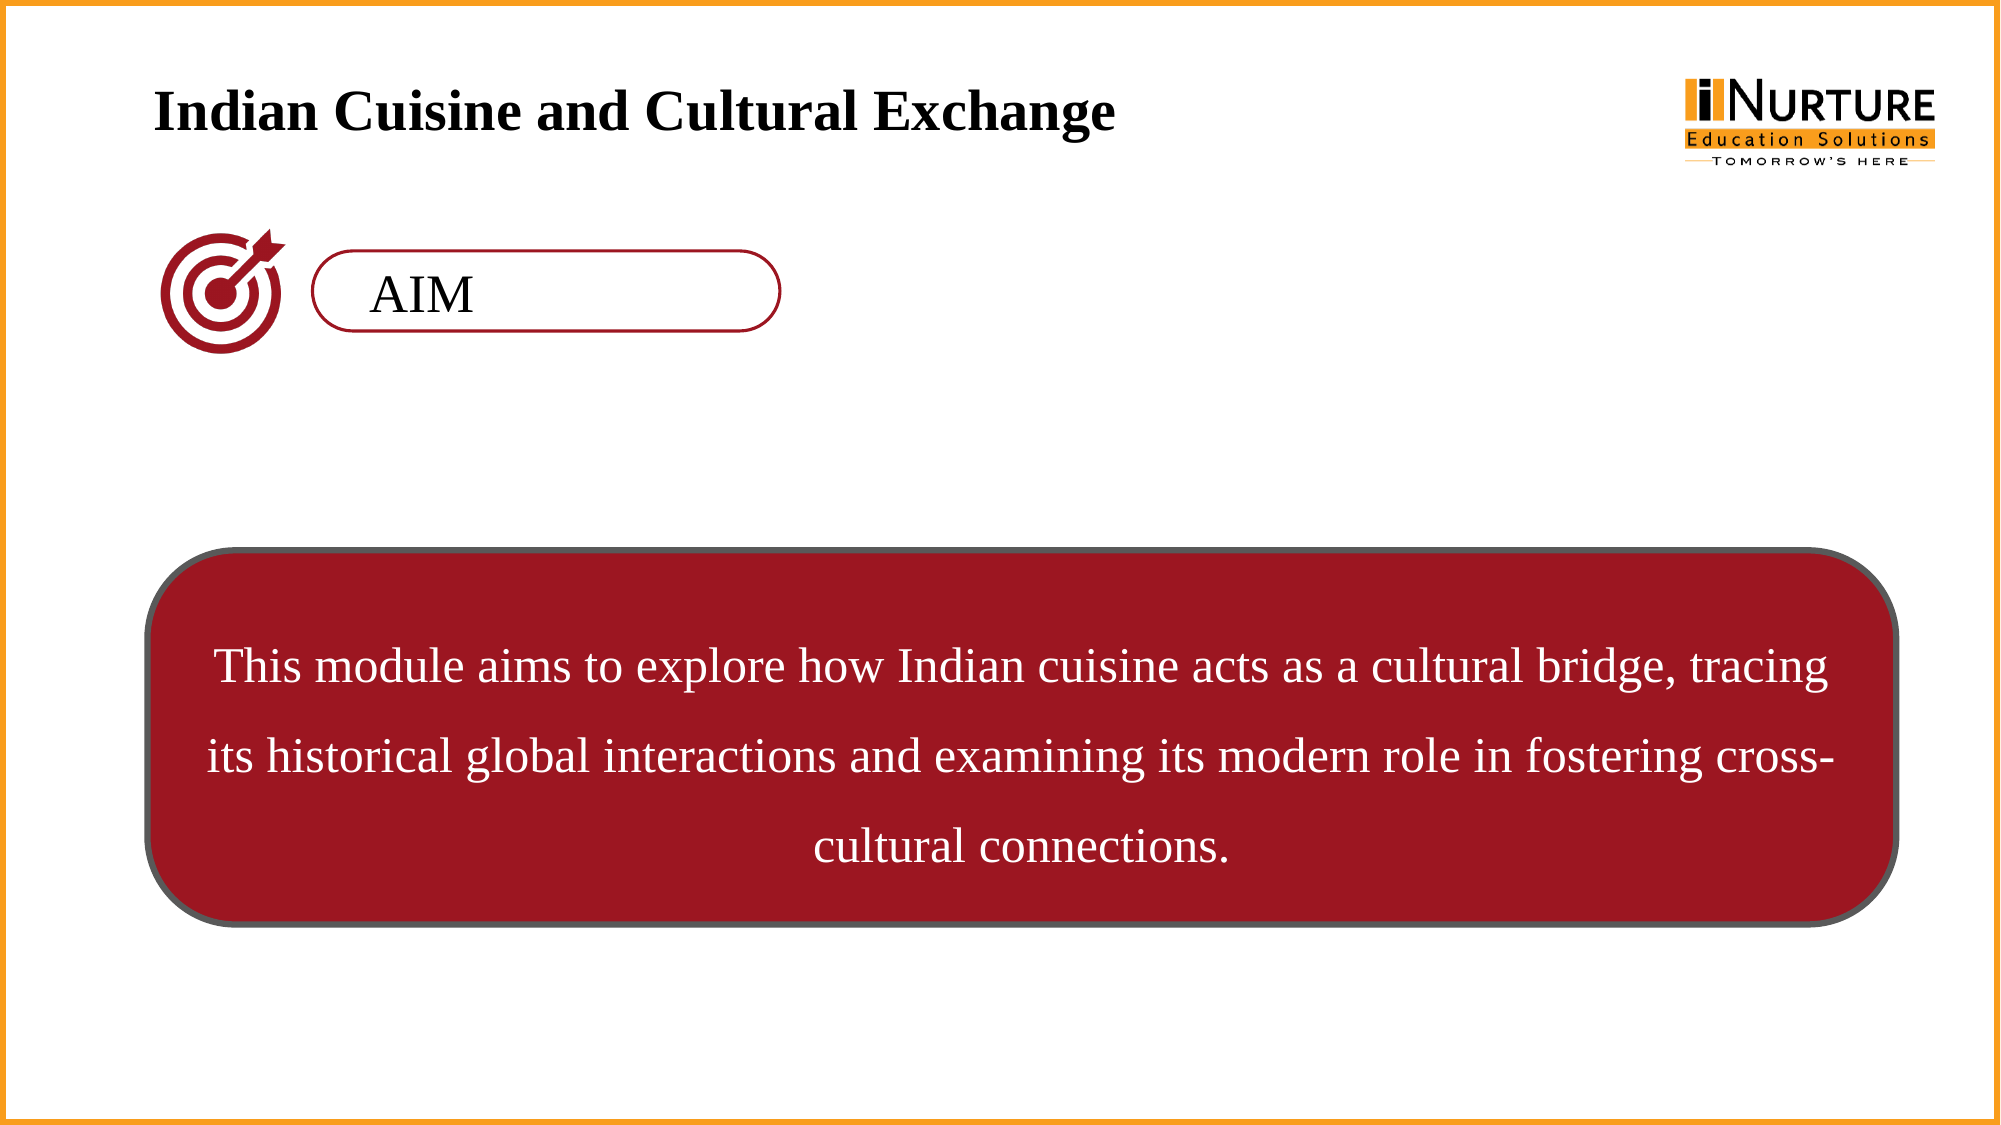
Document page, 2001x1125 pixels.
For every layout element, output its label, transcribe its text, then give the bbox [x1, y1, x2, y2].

picture [147, 215, 299, 367]
picture [1665, 57, 1960, 184]
text_box This module aims to explore how Indian cuisine acts as a cultural bridge, tracing its historical global interactions and examining its modern role in fostering cross-cultural connections. [147, 550, 1897, 925]
list Indian Cuisine and Cultural Exchange [101, 72, 1656, 184]
